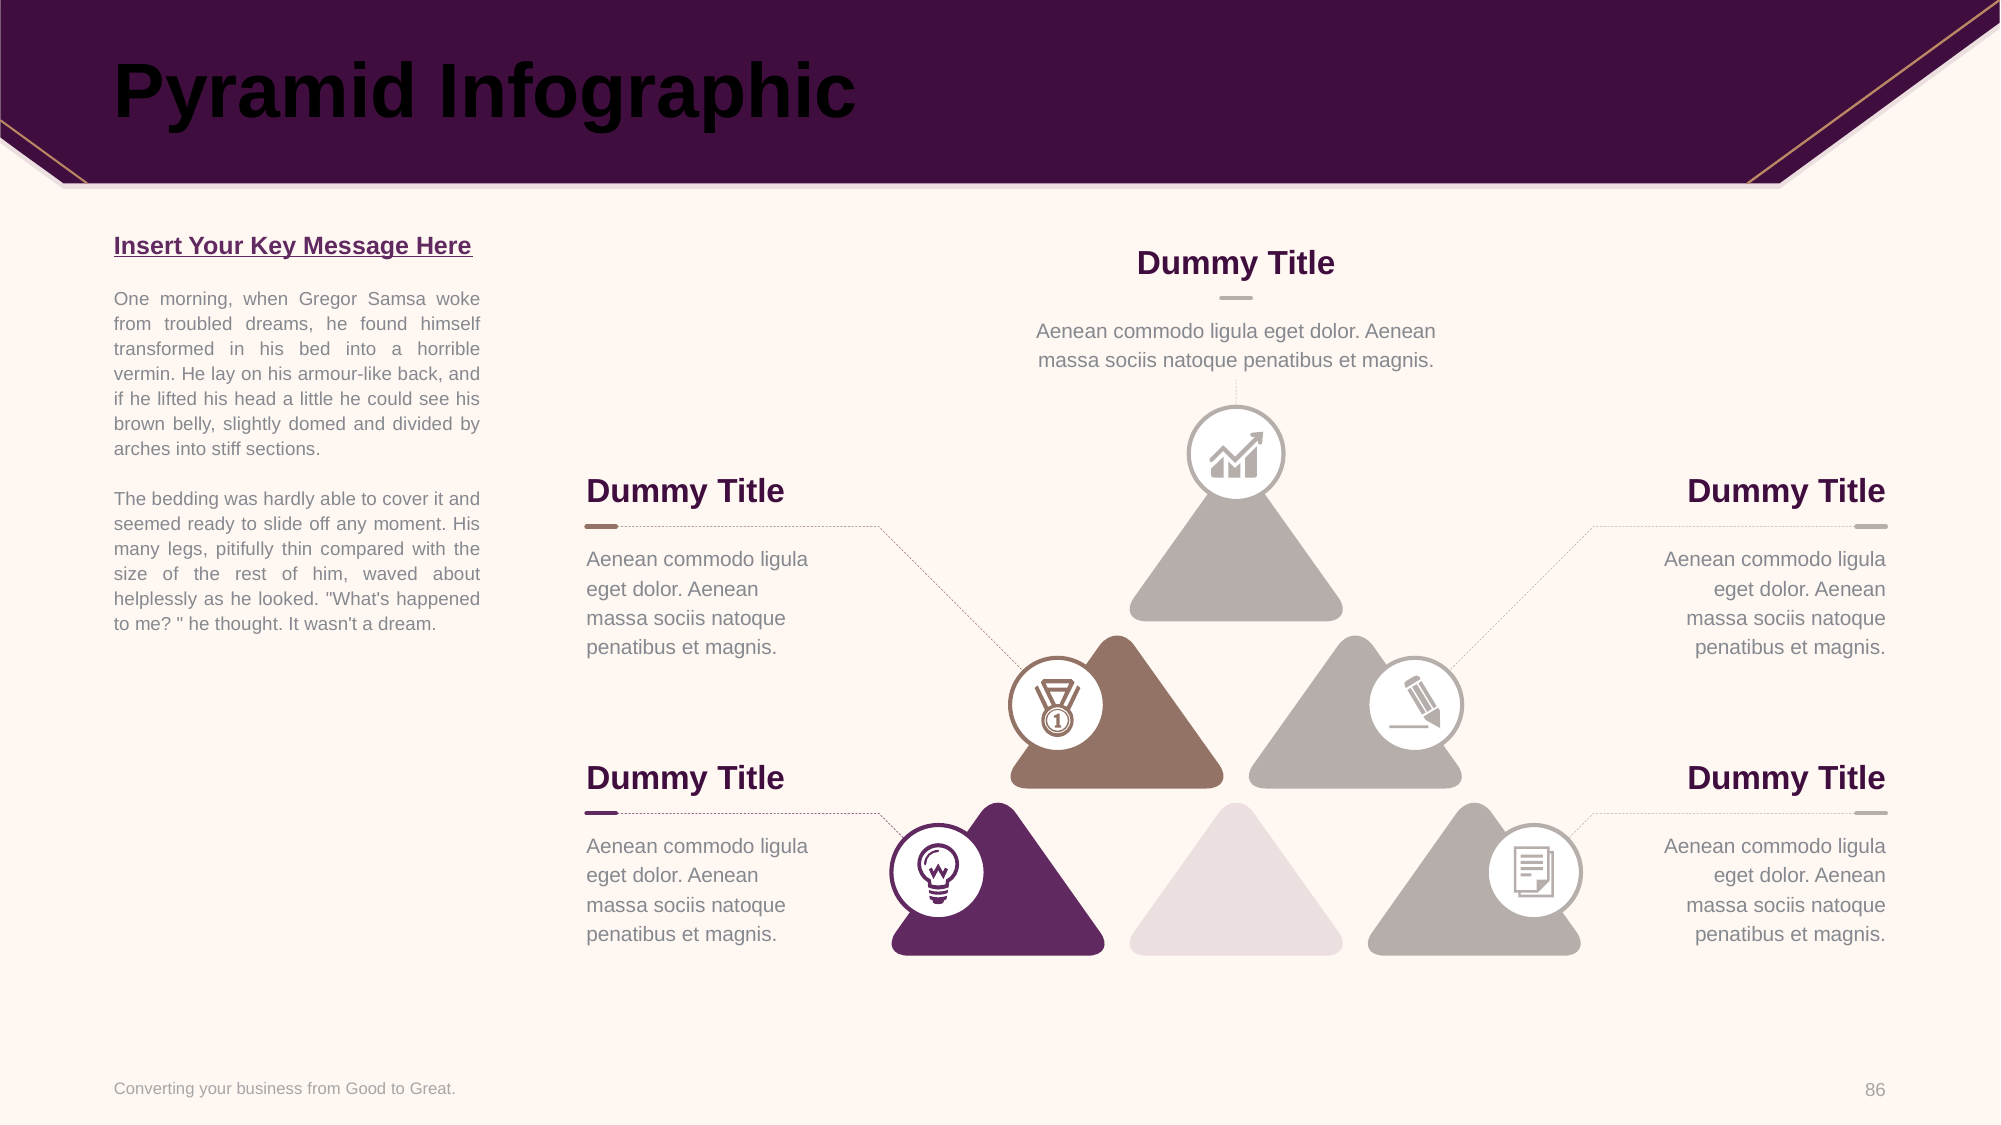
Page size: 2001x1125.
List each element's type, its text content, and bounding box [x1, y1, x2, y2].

title Pyramid Infographic [114, 5, 1886, 181]
list Insert Your Key Message Here One morning, when Gregor Samsa woke from troubled dreams, he found himself transformed in his bed into a horrible vermin. He lay on his armour-like back, and if he lifted his head a little he could see his brown belly, slightly domed and divided by arches into stiff sections. The bedding was hardly able to cover it and seemed ready to slide off any moment. His many legs, pitifully thin compared with the size of the rest of him, waved about helplessly as he looked. "What's happened to me? " he thought. It wasn't a dream. [114, 234, 481, 1014]
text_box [586, 240, 1886, 956]
footer Converting your business from Good to Great. [114, 1068, 899, 1108]
slide_number 86 [1791, 1069, 1886, 1109]
